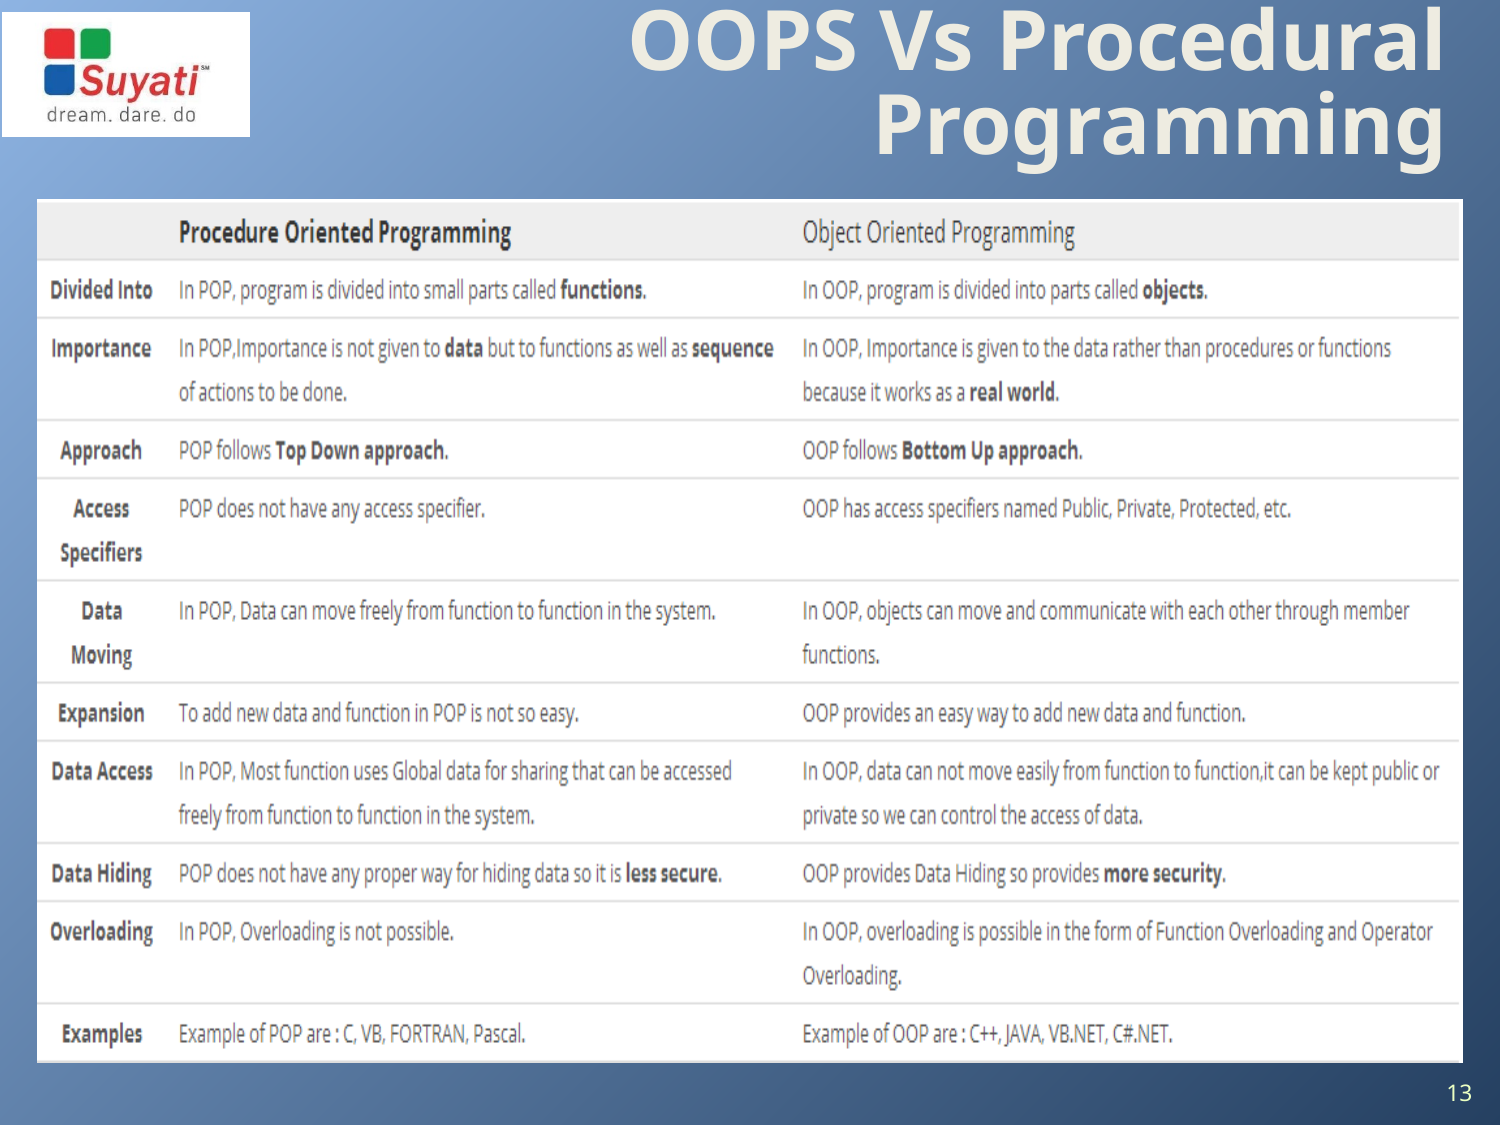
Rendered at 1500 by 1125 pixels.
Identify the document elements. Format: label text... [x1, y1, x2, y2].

slide_number 13 [1412, 1074, 1488, 1113]
picture [2, 12, 250, 137]
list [37, 199, 1463, 1063]
title OOPS Vs Procedural Programming [300, 12, 1463, 163]
